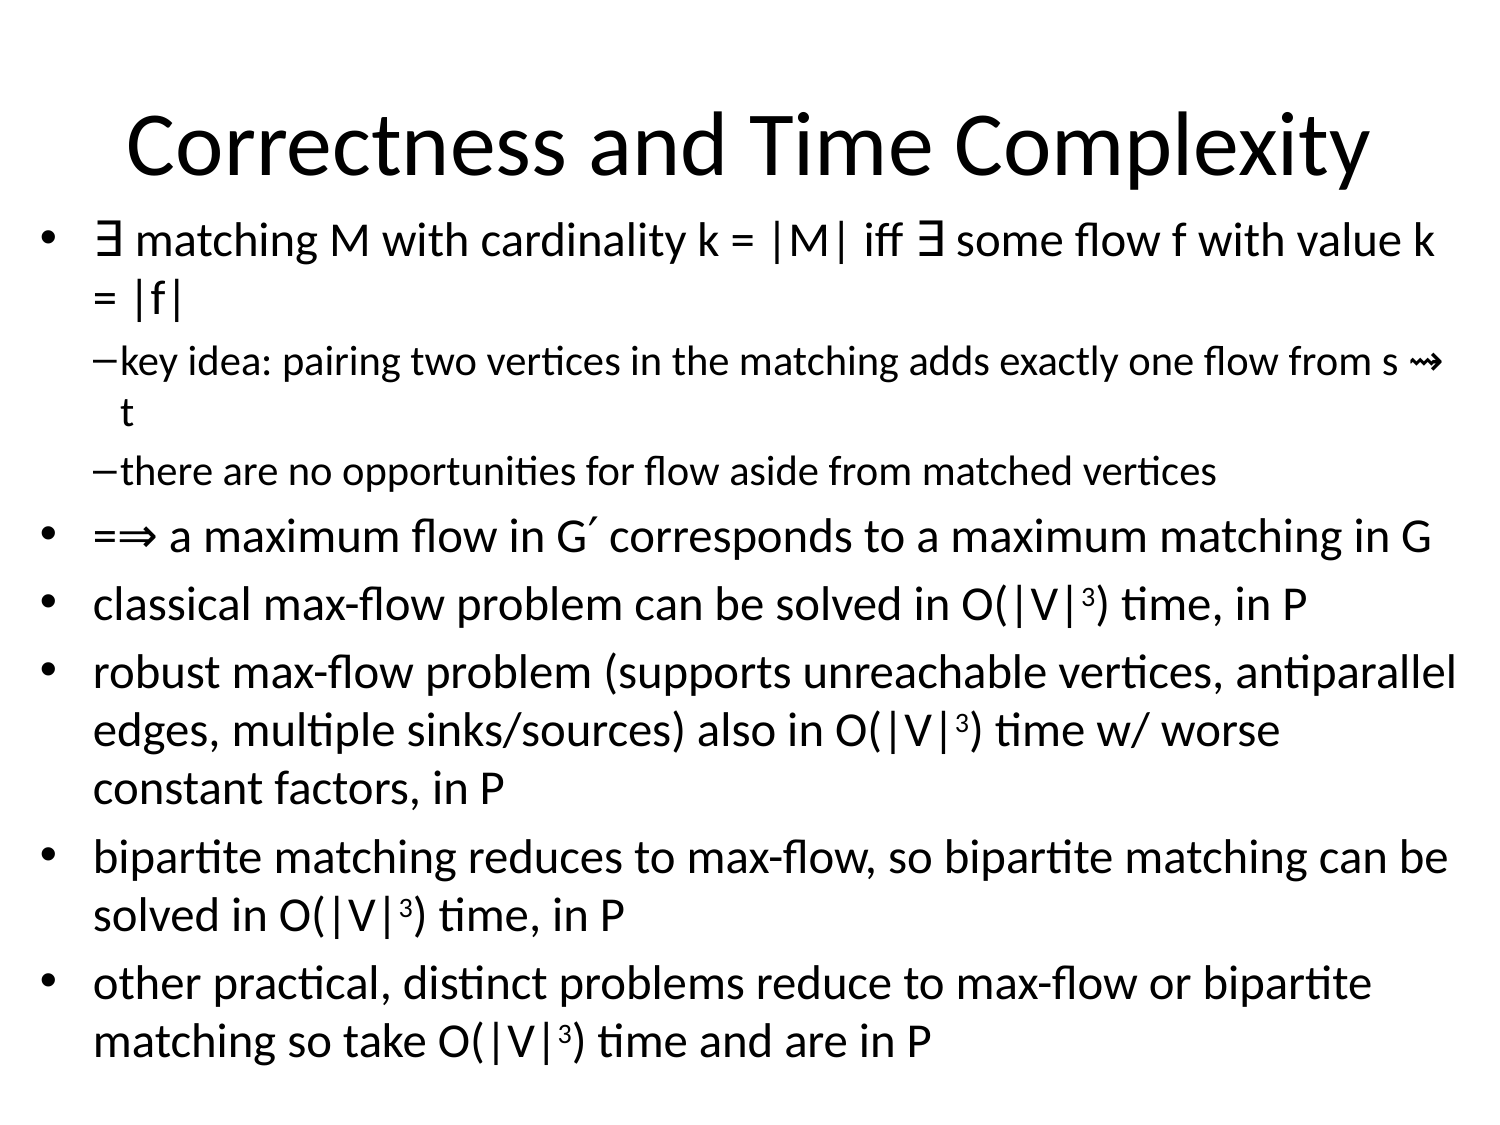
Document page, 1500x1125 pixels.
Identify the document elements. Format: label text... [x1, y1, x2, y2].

title Correctness and Time Complexity [75, 45, 1425, 200]
list ∃ matching M with cardinality k = |M| iff ∃ some flow f with value k = |f| key idea: pairing two vertices in the matching adds exactly one flow from s ⇝ t there are no opportunities for flow aside from matched vertices =⇒ a maximum flow in G′ corresponds to a maximum matching in G classical max-flow problem can be solved in O(|V|3) time, in P robust max-flow problem (supports unreachable vertices, antiparallel edges, multiple sinks/sources) also in O(|V|3) time w/ worse constant factors, in P bipartite matching reduces to max-flow, so bipartite matching can be solved in O(|V|3) time, in P other practical, distinct problems reduce to max-flow or bipartite matching so take O(|V|3) time and are in P [24, 200, 1475, 1080]
